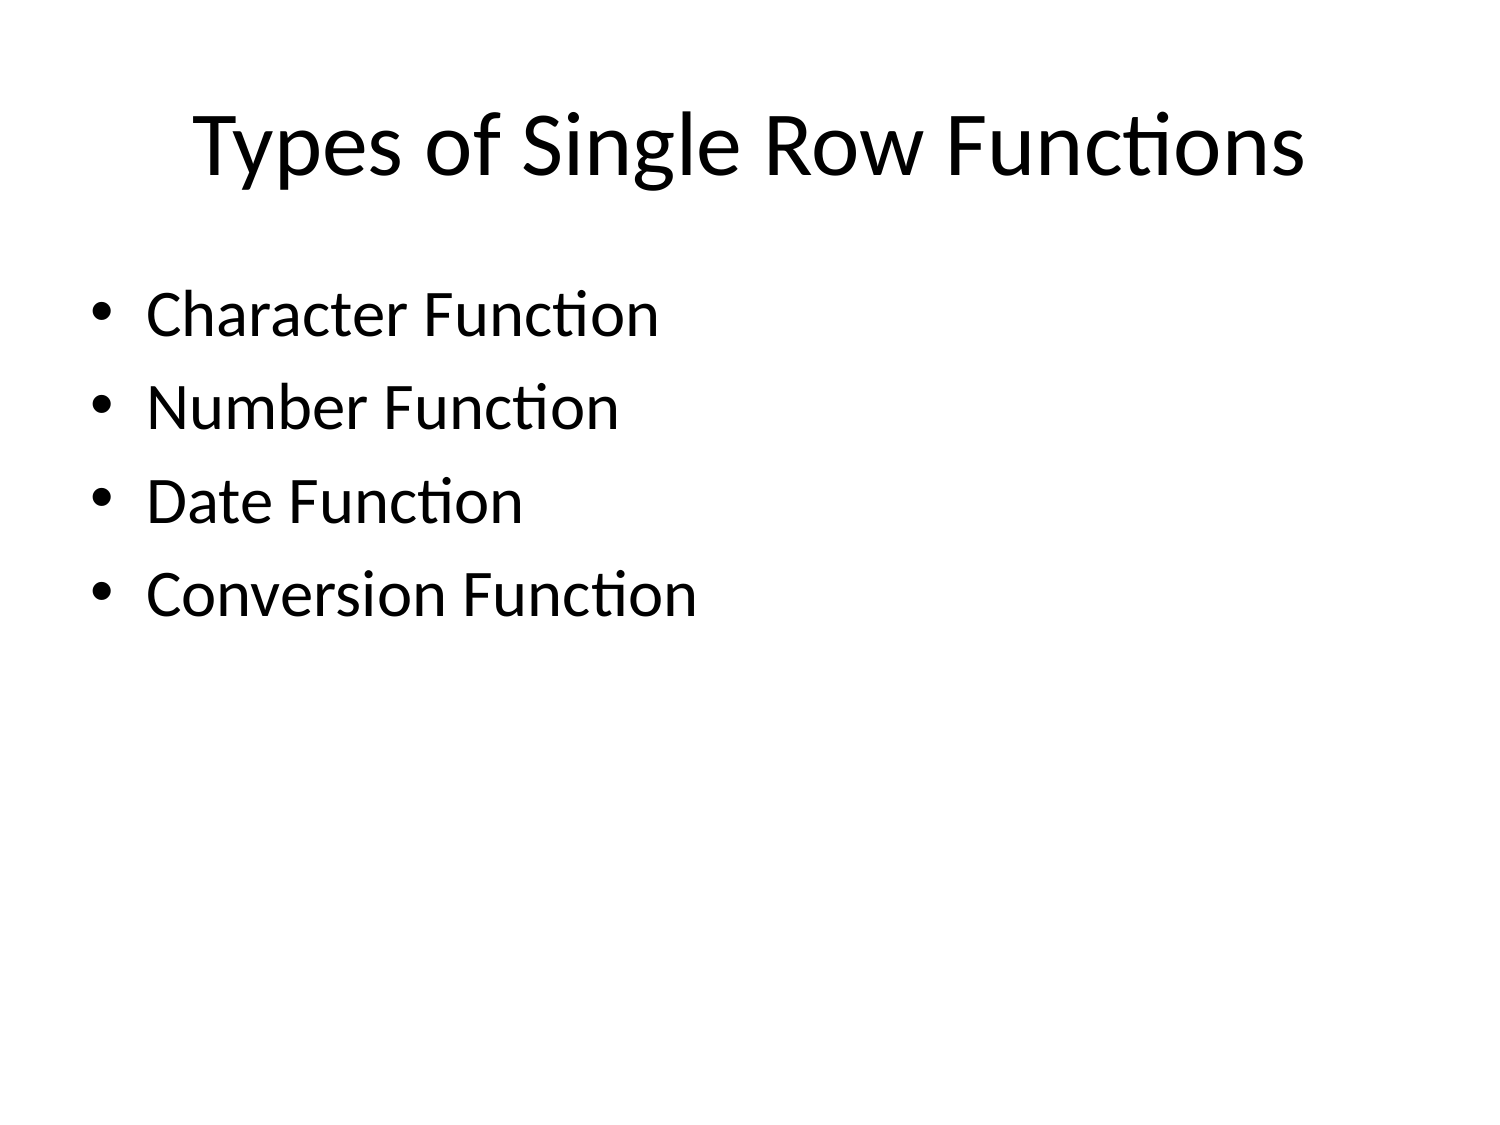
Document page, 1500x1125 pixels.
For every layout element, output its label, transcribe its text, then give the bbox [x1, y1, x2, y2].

list Character Function Number Function Date Function Conversion Function [75, 262, 1425, 1005]
title Types of Single Row Functions [75, 45, 1425, 233]
